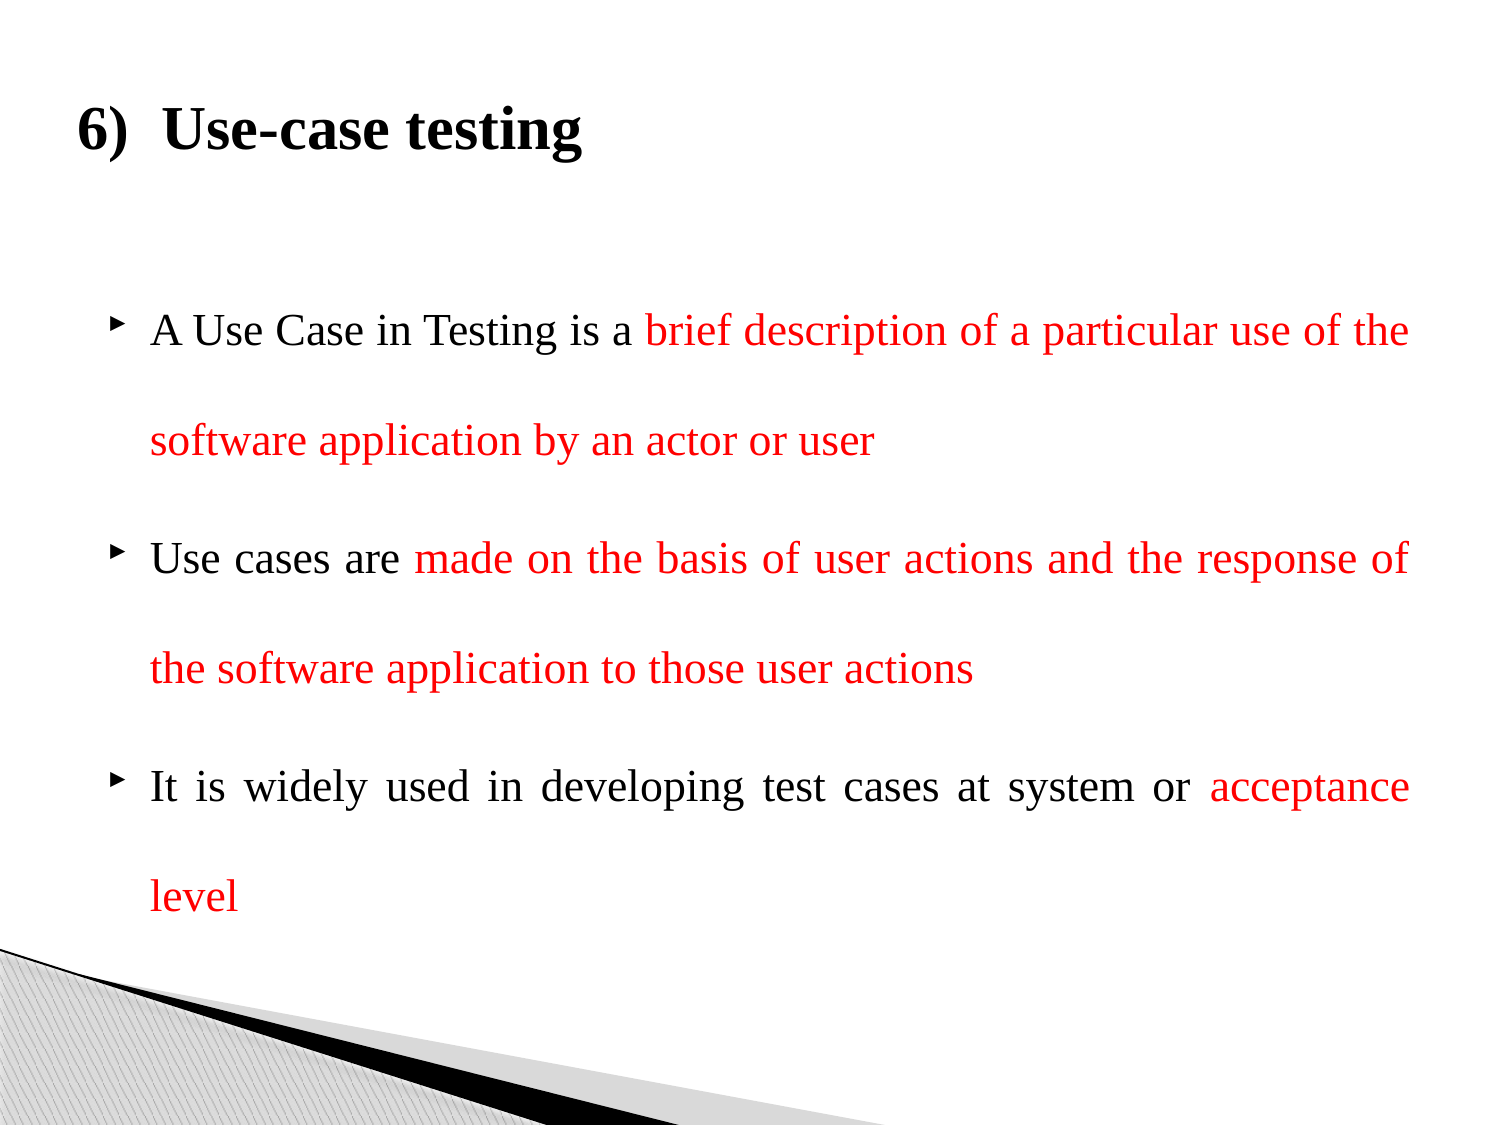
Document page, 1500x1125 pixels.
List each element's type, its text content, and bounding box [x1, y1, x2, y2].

list A Use Case in Testing is a brief description of a particular use of the software application by an actor or user Use cases are made on the basis of user actions and the response of the software application to those user actions It is widely used in developing test cases at system or acceptance level [75, 237, 1425, 980]
title Use-case testing [62, 30, 1413, 218]
